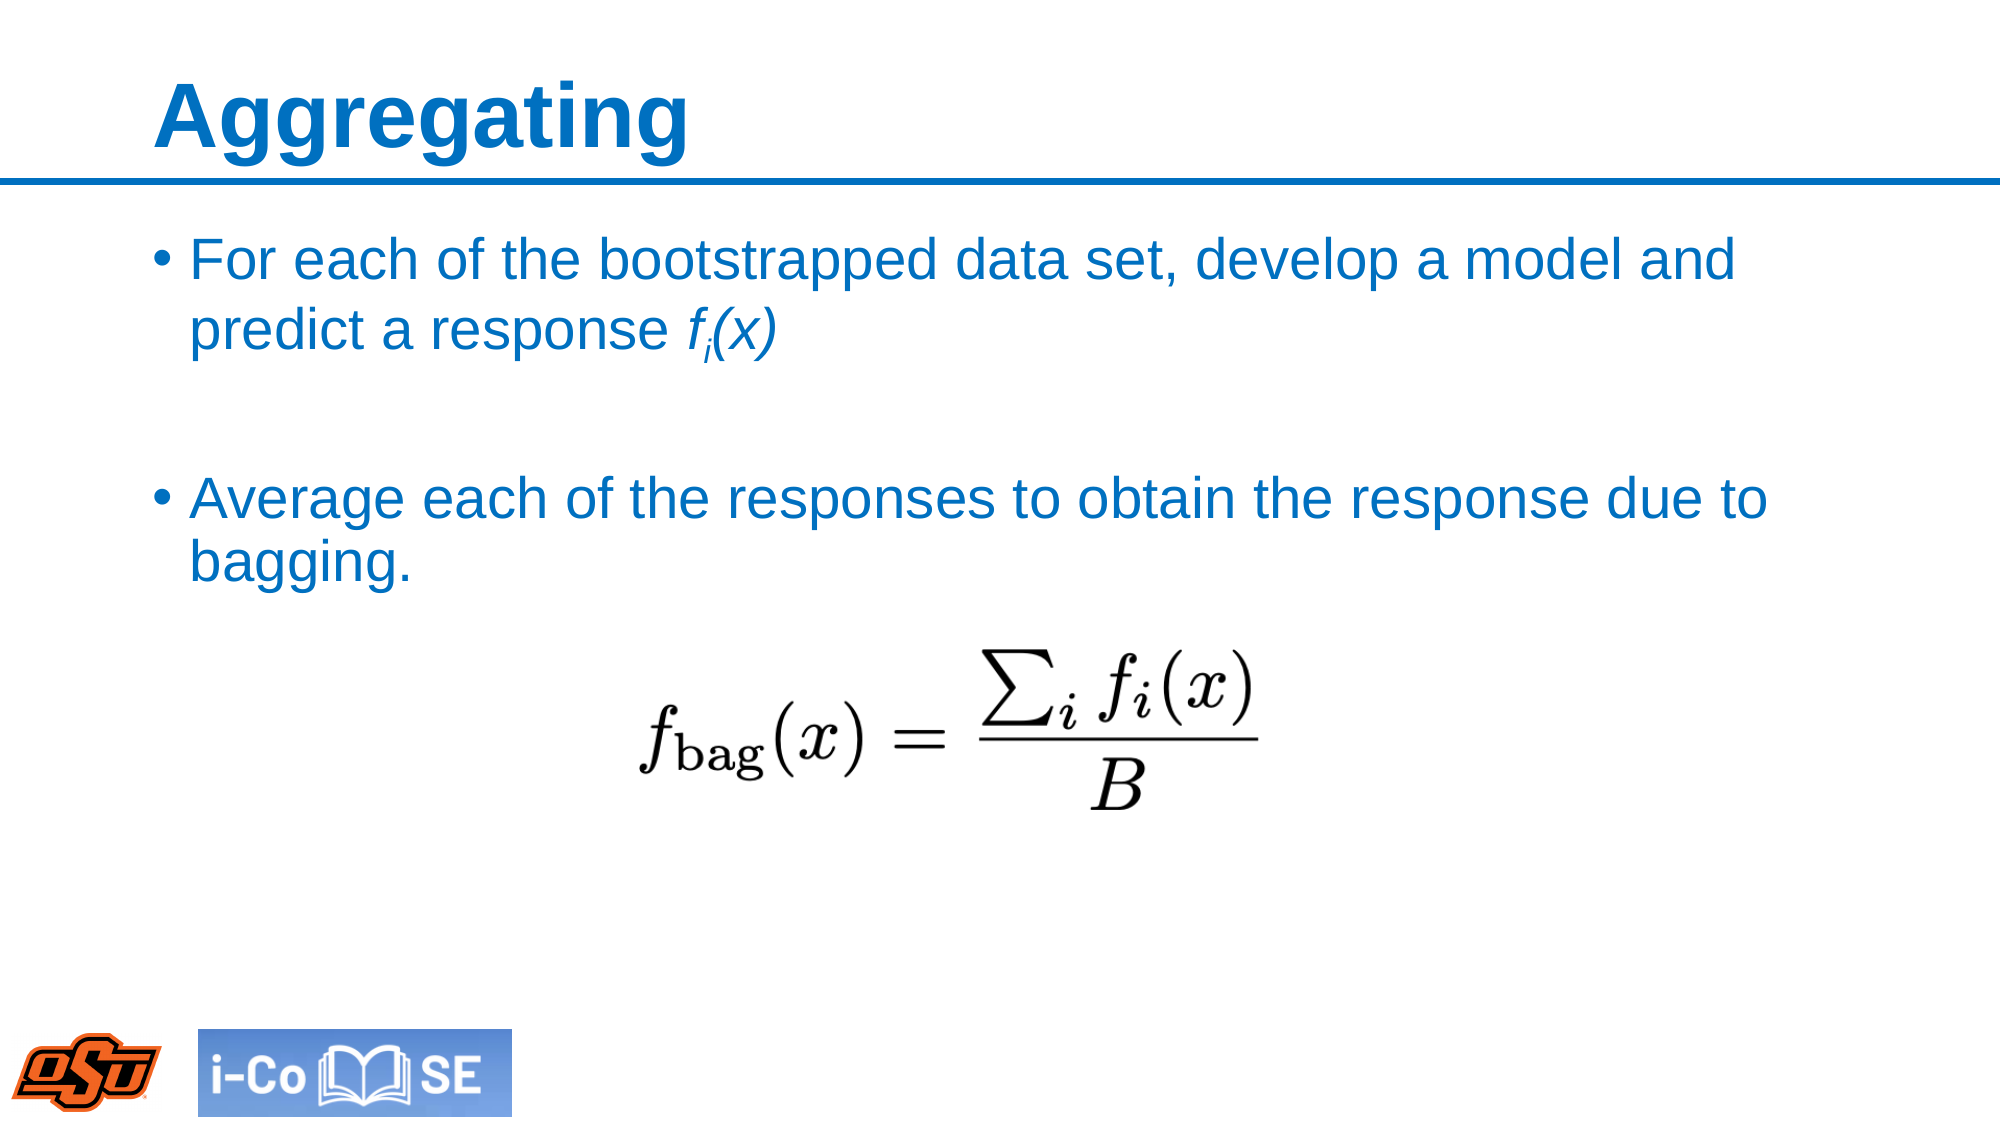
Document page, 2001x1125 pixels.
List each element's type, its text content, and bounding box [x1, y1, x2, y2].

picture [639, 649, 1259, 811]
title Aggregating [137, 59, 1863, 177]
picture [198, 1029, 512, 1117]
picture [11, 1033, 162, 1112]
list For each of the bootstrapped data set, develop a model and predict a response fi(x) Average each of the responses to obtain the response due to bagging. [137, 221, 1863, 997]
